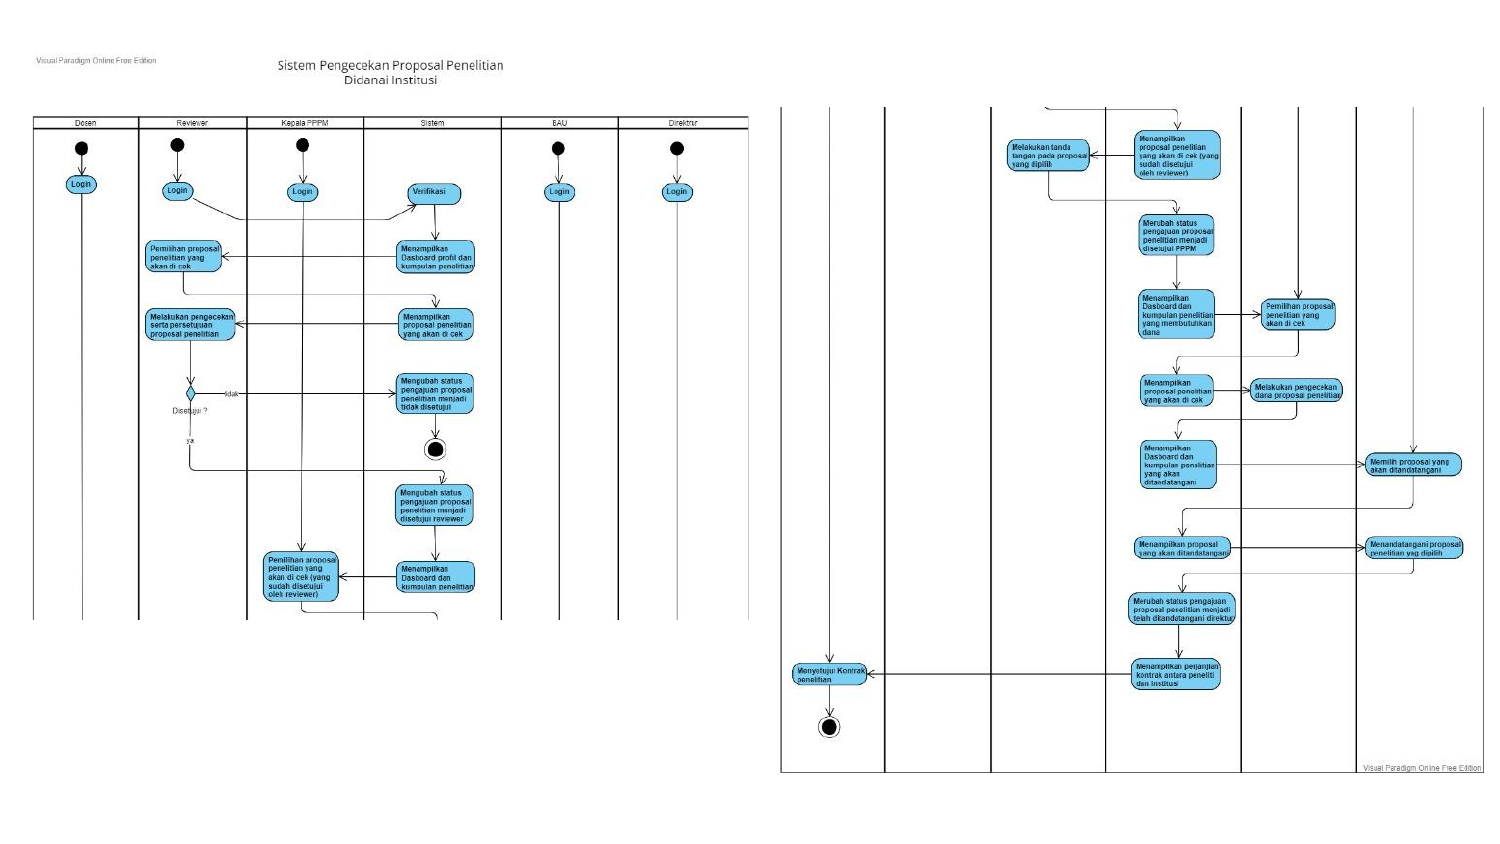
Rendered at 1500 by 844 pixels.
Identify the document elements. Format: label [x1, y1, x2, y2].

picture [780, 107, 1485, 773]
picture [32, 53, 749, 620]
